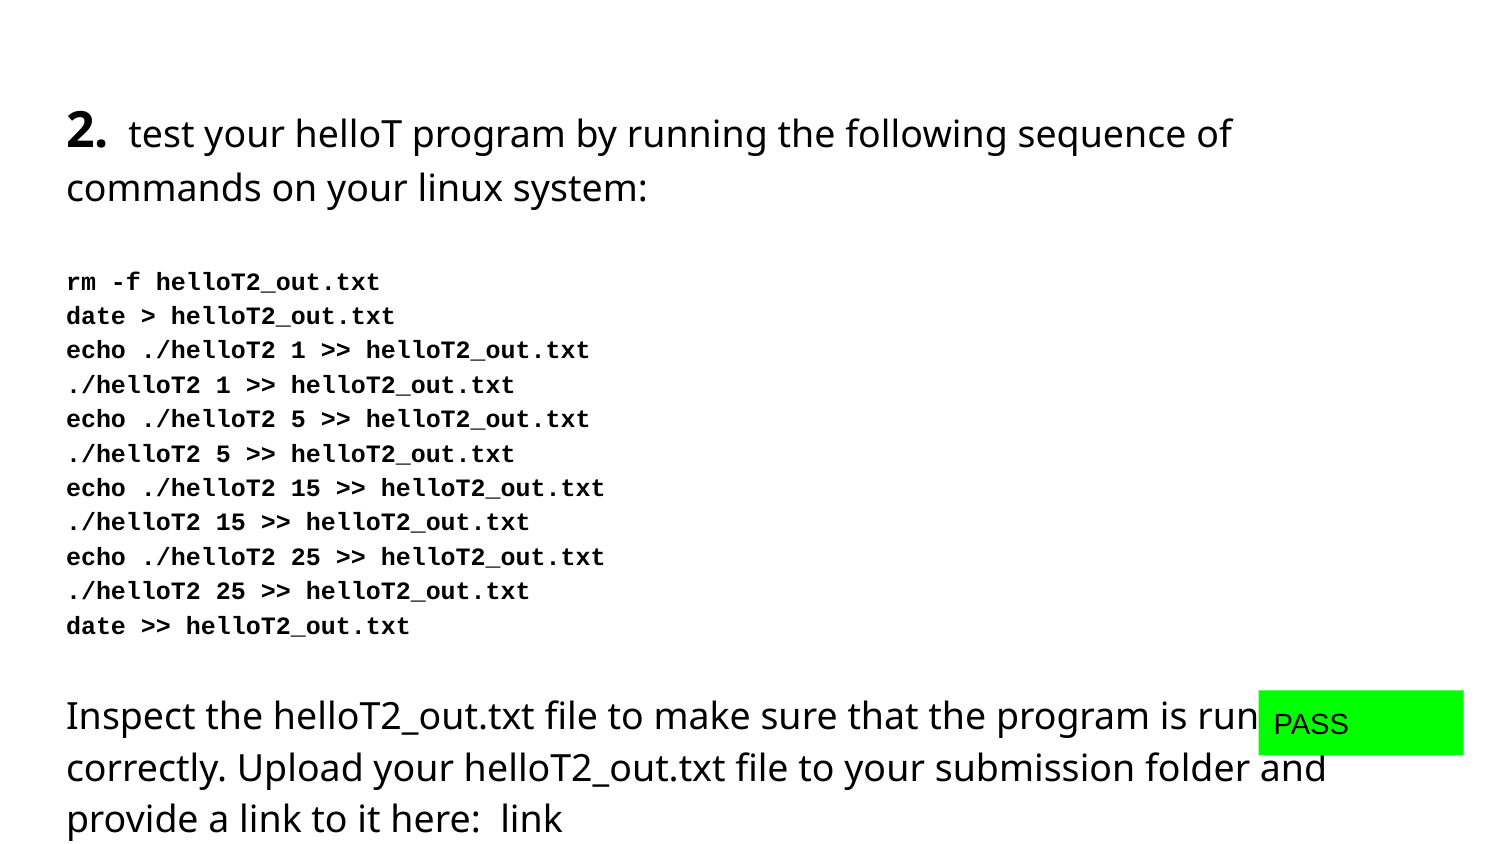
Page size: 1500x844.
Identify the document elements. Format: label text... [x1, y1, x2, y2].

text_box PASS [1258, 690, 1464, 756]
title 2. test your helloT program by running the following sequence of commands on your linux system: rm -f helloT2_out.txt date > helloT2_out.txt echo ./helloT2 1 >> helloT2_out.txt ./helloT2 1 >> helloT2_out.txt echo ./helloT2 5 >> helloT2_out.txt ./helloT2 5 >> helloT2_out.txt echo ./helloT2 15 >> helloT2_out.txt ./helloT2 15 >> helloT2_out.txt echo ./helloT2 25 >> helloT2_out.txt ./helloT2 25 >> helloT2_out.txt date >> helloT2_out.txt Inspect the helloT2_out.txt file to make sure that the program is running correctly. Upload your helloT2_out.txt file to your submission folder and provide a link to it here: link [51, 72, 1449, 825]
